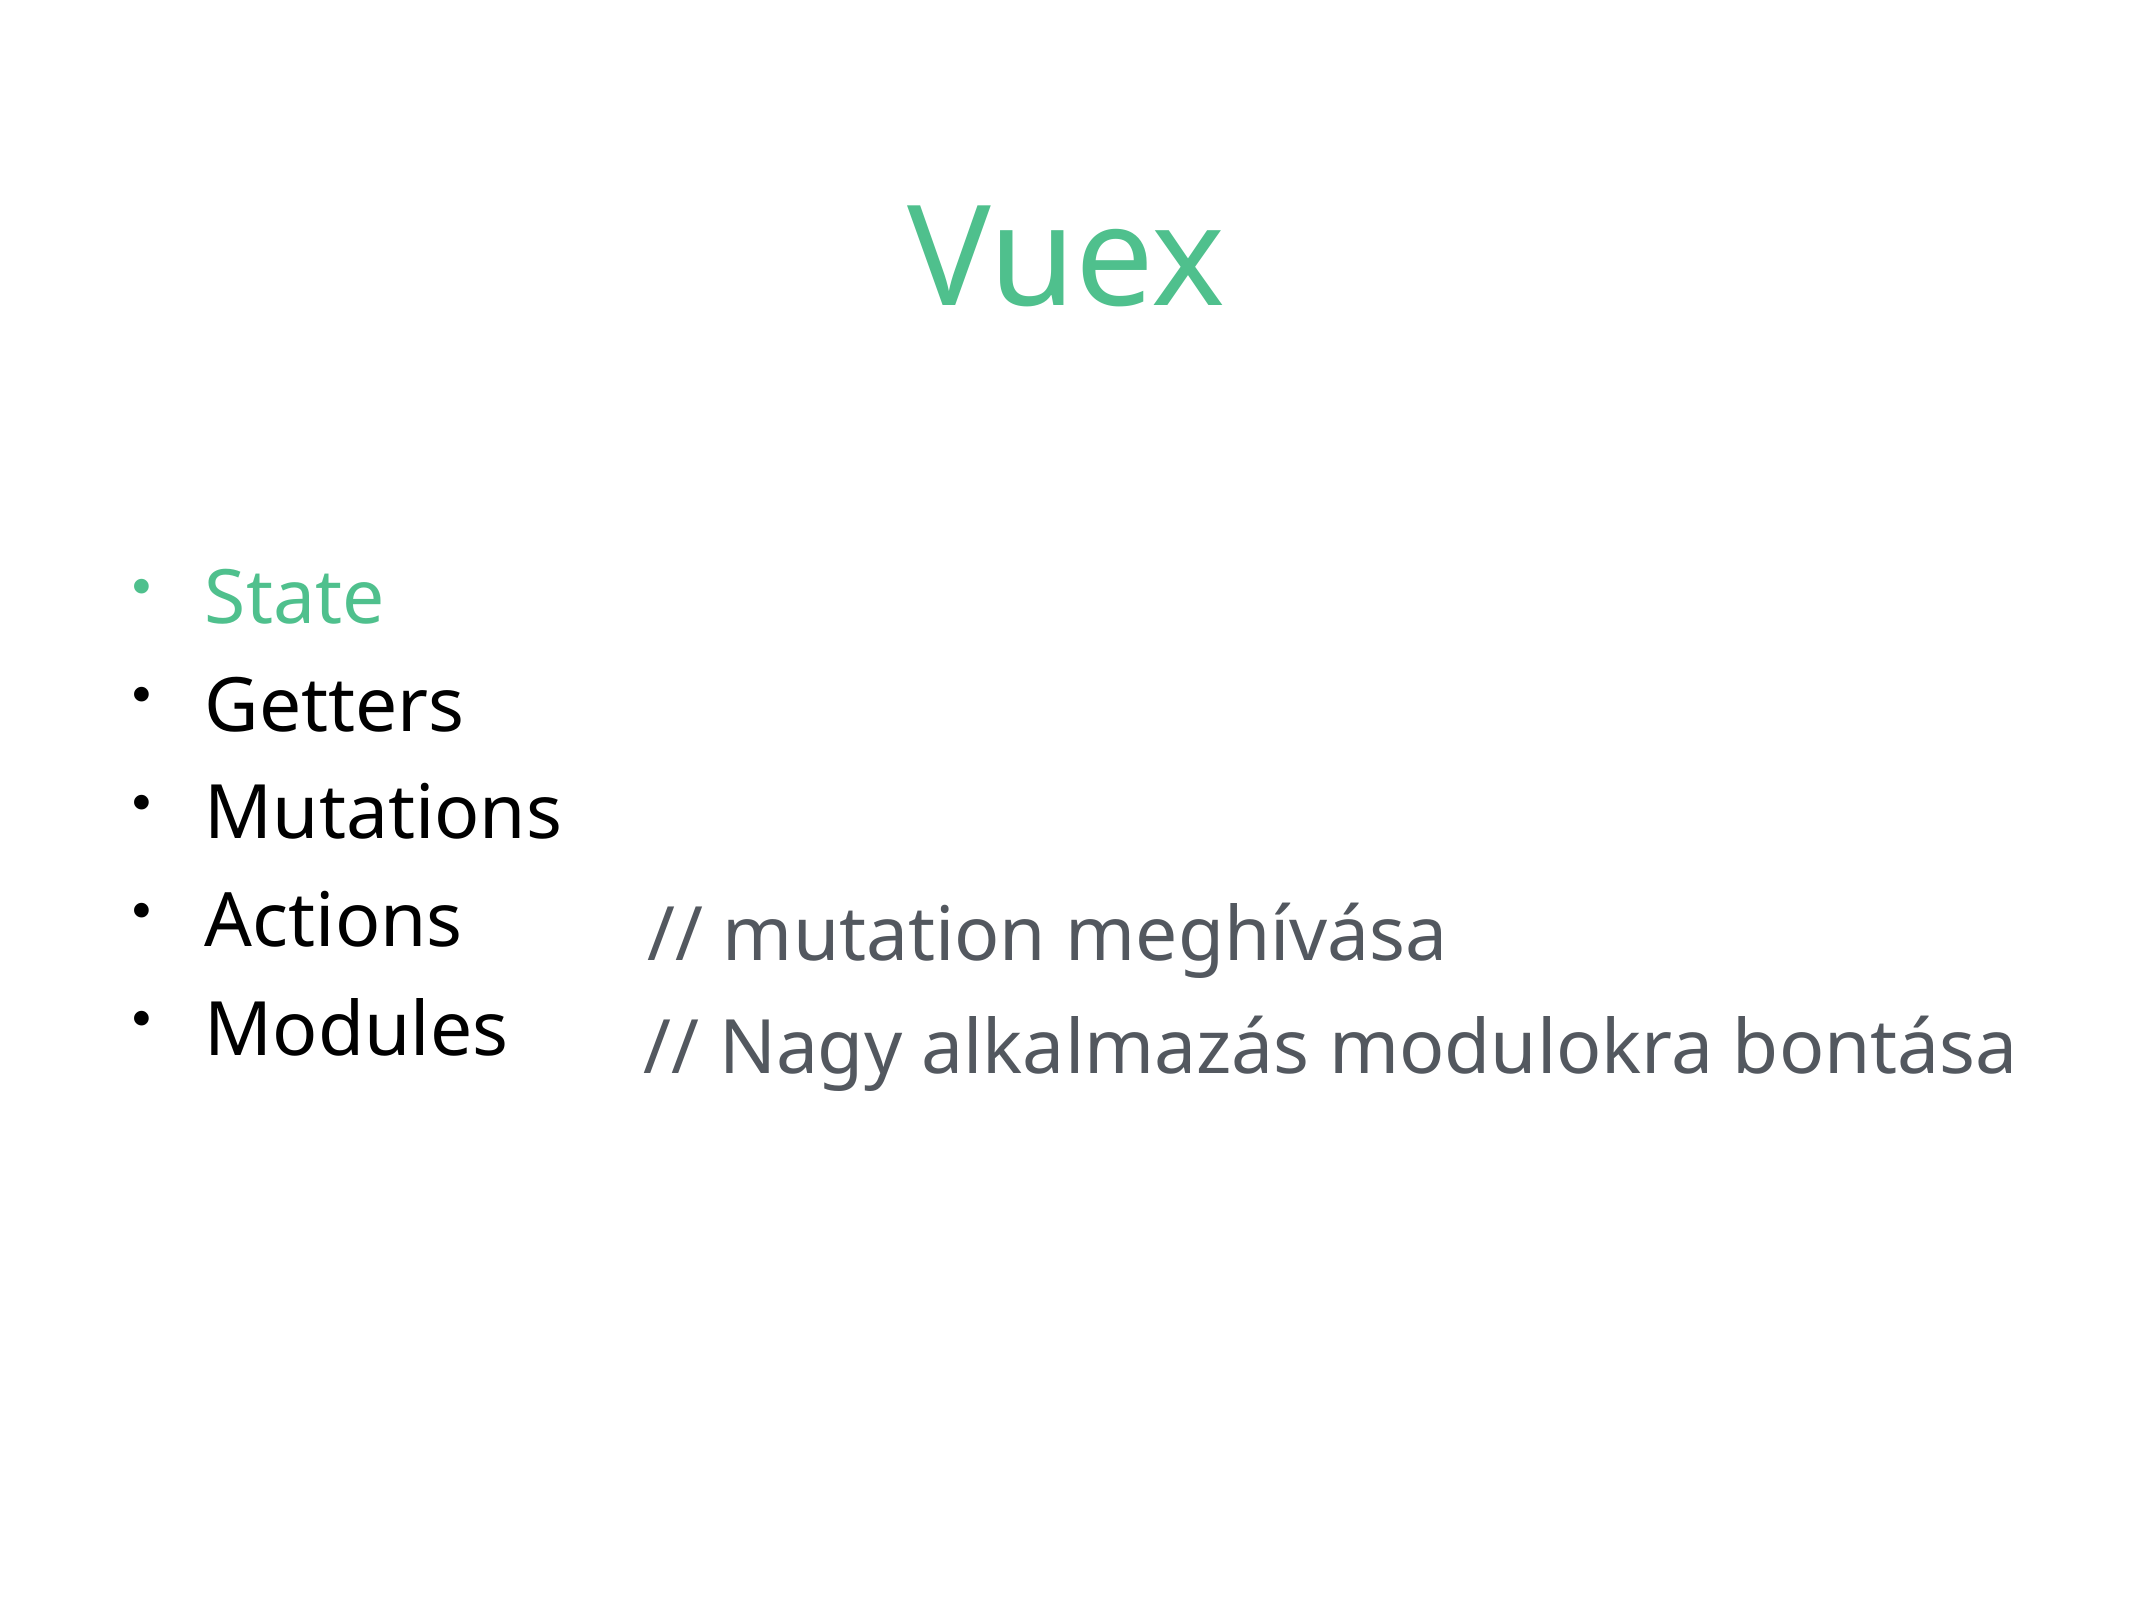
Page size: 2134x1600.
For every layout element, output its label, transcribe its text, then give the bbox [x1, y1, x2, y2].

title Vuex [155, 72, 1978, 428]
text_box // mutation meghívása [639, 832, 1457, 945]
text_box // Nagy alkalmazás modulokra bontása [635, 945, 2028, 1097]
text_box State Getters Mutations Actions Modules [123, 521, 571, 1079]
